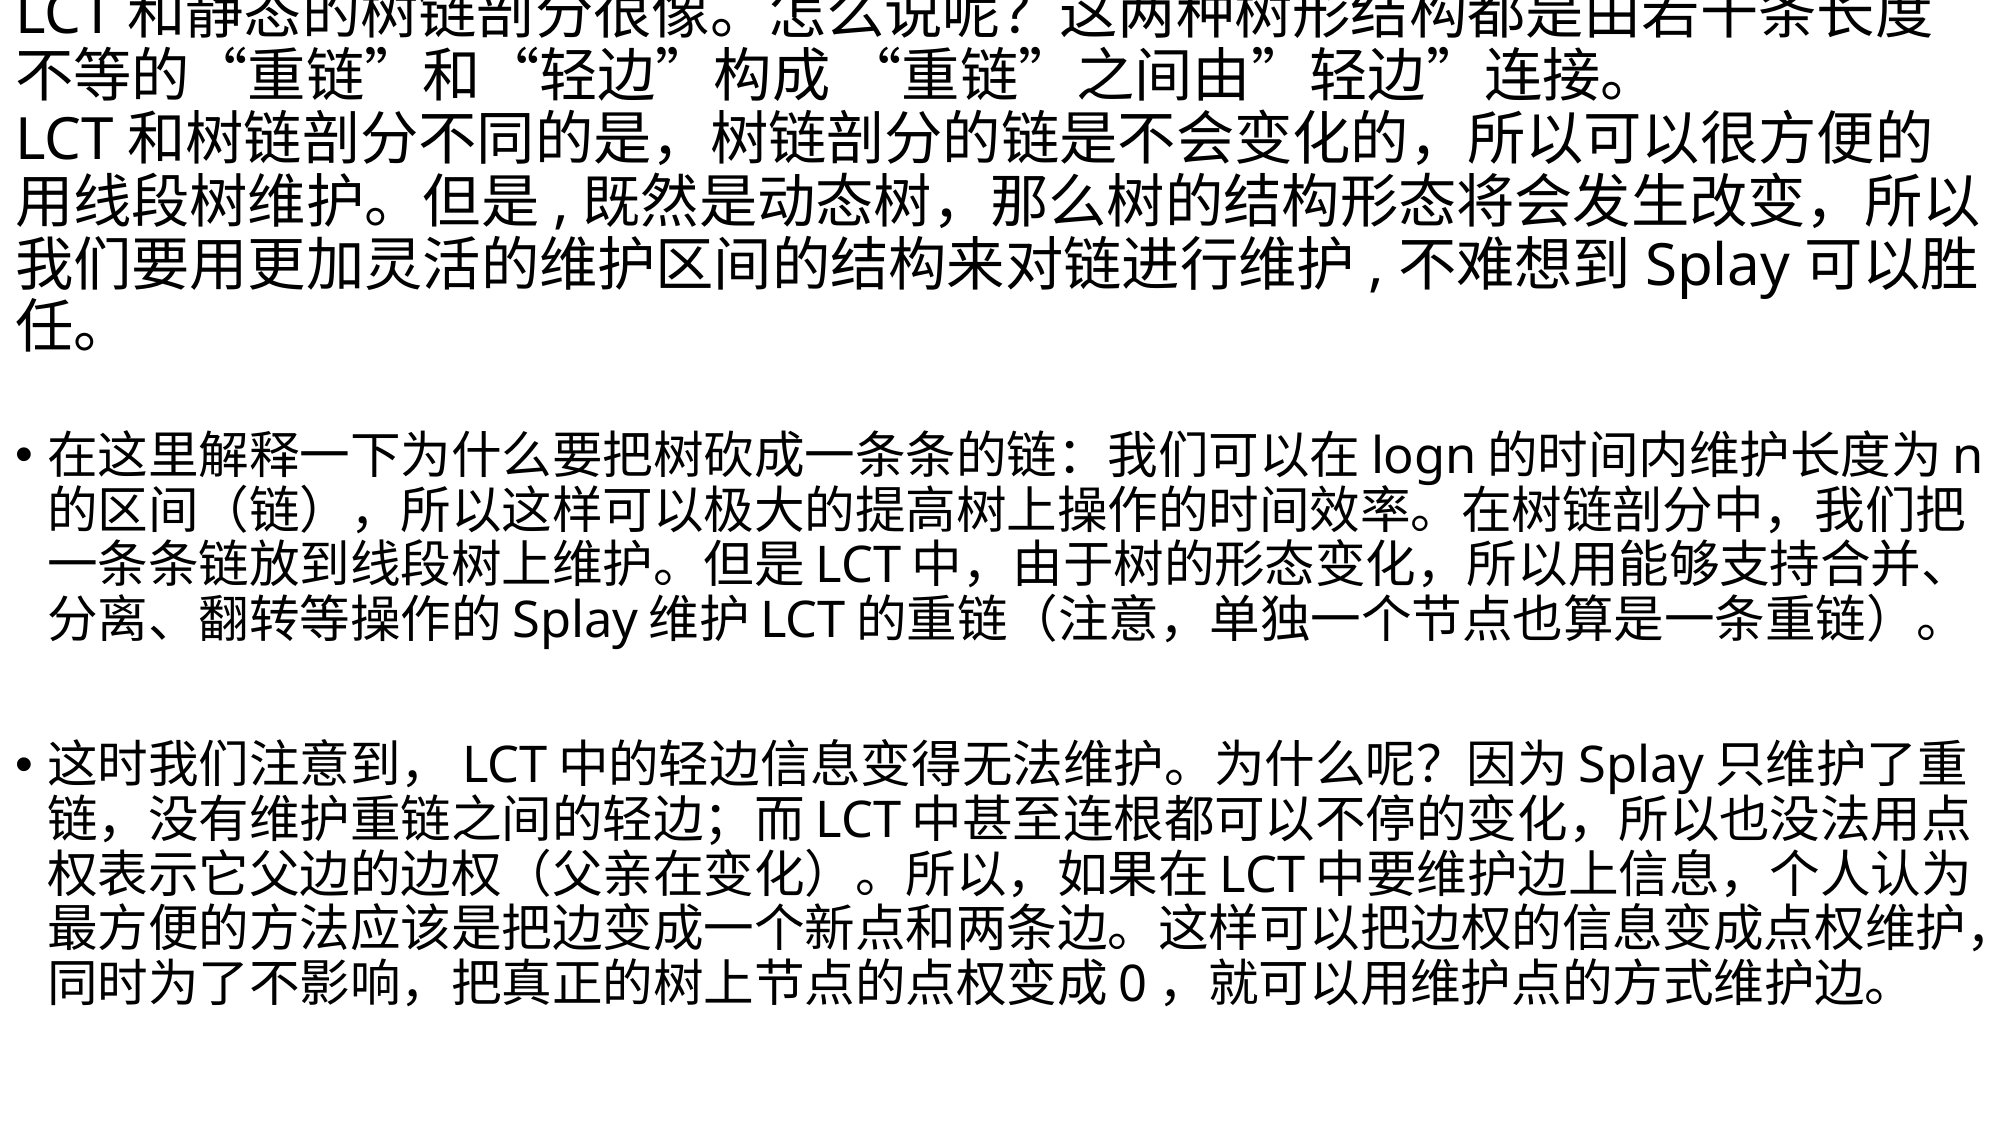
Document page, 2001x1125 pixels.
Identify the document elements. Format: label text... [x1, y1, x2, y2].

title LCT和静态的树链剖分很像。怎么说呢？这两种树形结构都是由若干条长度不等的“重链”和“轻边”构成 “重链”之间由”轻边”连接。 LCT和树链剖分不同的是，树链剖分的链是不会变化的，所以可以很方便的用线段树维护。但是,既然是动态树，那么树的结构形态将会发生改变，所以我们要用更加灵活的维护区间的结构来对链进行维护,不难想到Splay可以胜任。 [0, 0, 2000, 343]
list 在这里解释一下为什么要把树砍成一条条的链：我们可以在logn的时间内维护长度为n的区间（链），所以这样可以极大的提高树上操作的时间效率。在树链剖分中，我们把一条条链放到线段树上维护。但是LCT中，由于树的形态变化，所以用能够支持合并、分离、翻转等操作的Splay维护LCT的重链（注意，单独一个节点也算是一条重链）。 这时我们注意到，LCT中的轻边信息变得无法维护。为什么呢？因为Splay只维护了重链，没有维护重链之间的轻边；而LCT中甚至连根都可以不停的变化，所以也没法用点权表示它父边的边权（父亲在变化）。所以，如果在LCT中要维护边上信息，个人认为最方便的方法应该是把边变成一个新点和两条边。这样可以把边权的信息变成点权维护，同时为了不影响，把真正的树上节点的点权变成0，就可以用维护点的方式维护边。 [0, 343, 2000, 1125]
